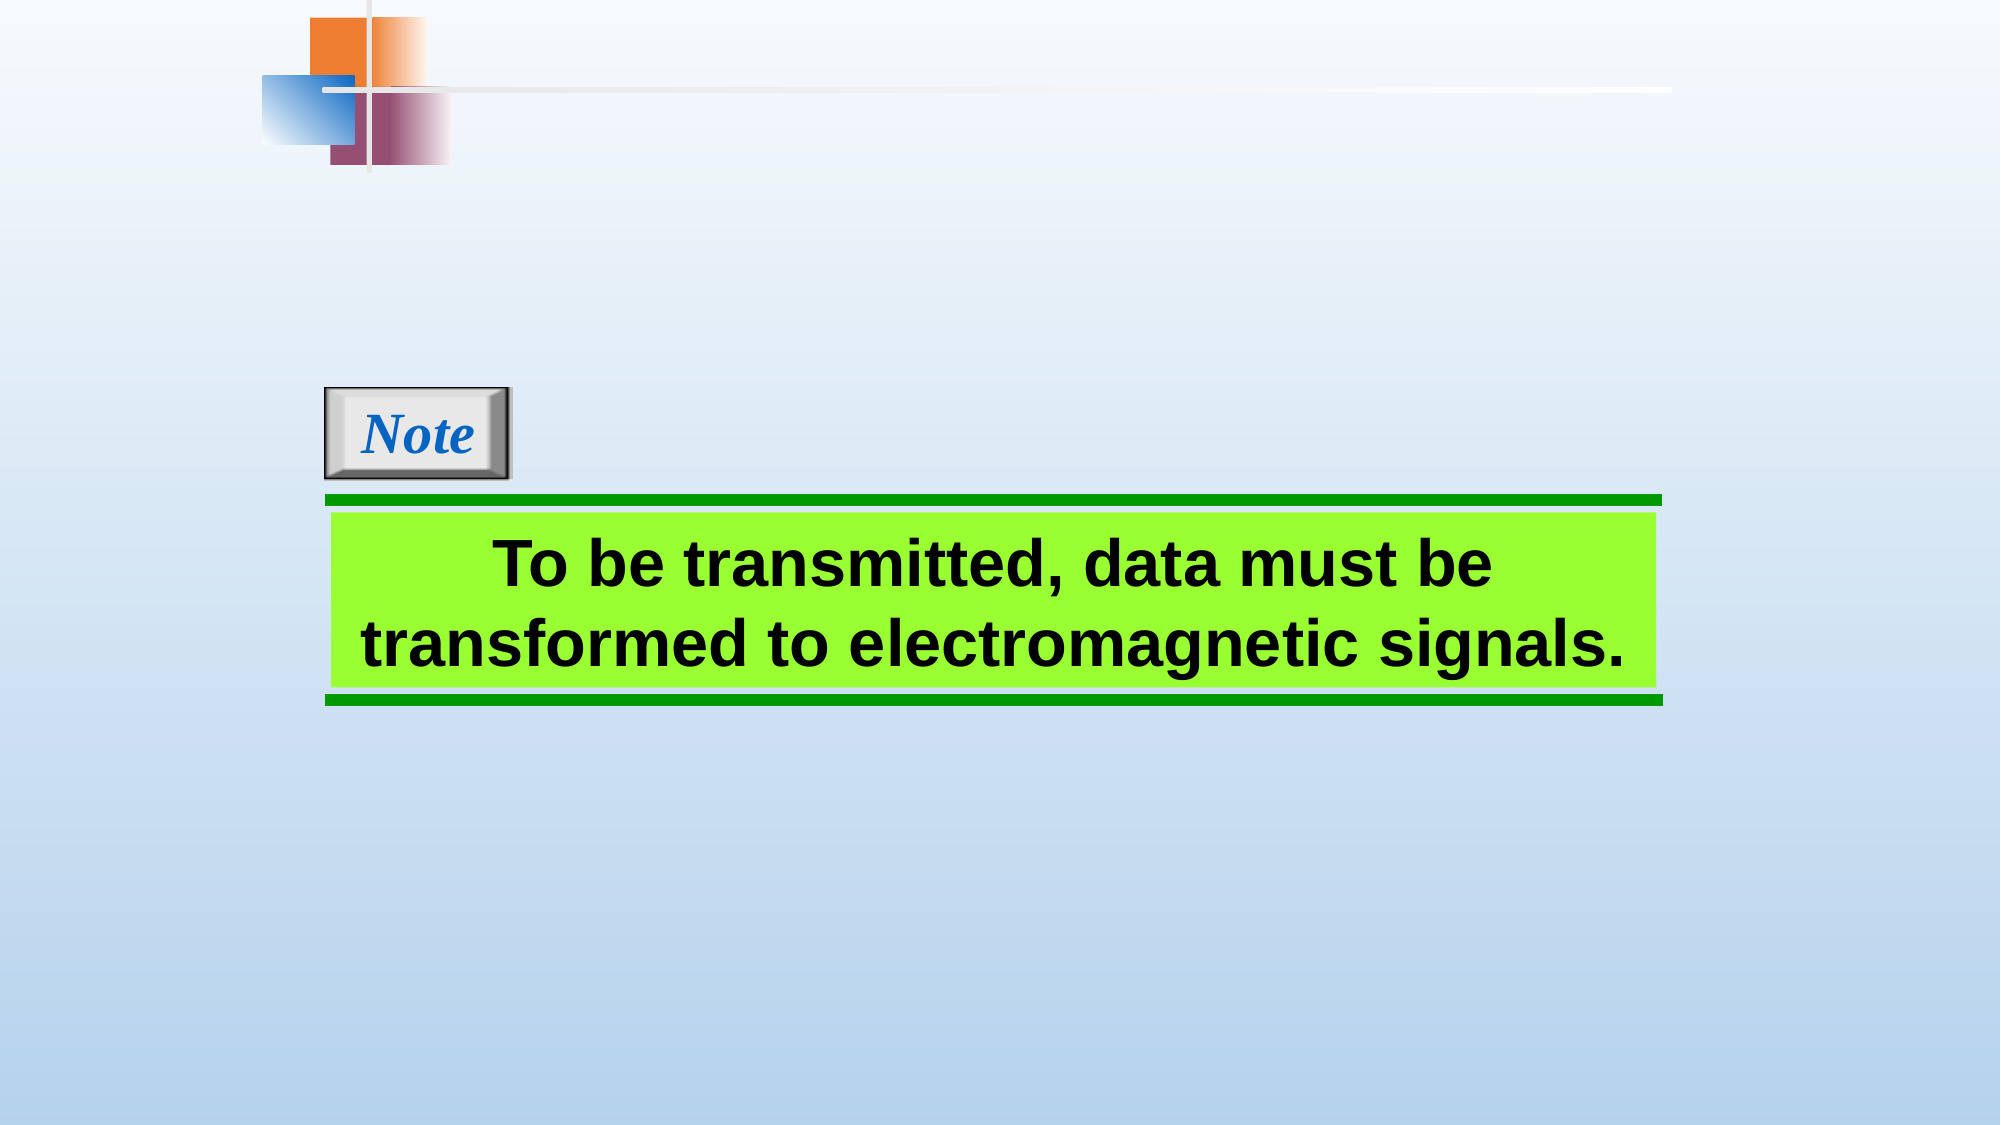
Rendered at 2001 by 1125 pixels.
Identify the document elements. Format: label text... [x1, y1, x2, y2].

text_box [366, 0, 372, 87]
text_box [391, 93, 452, 165]
text_box [372, 93, 391, 165]
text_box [324, 387, 513, 481]
text_box [310, 17, 366, 86]
text_box [366, 93, 372, 173]
text_box To be transmitted, data must be transformed to electromagnetic signals. [331, 512, 1657, 688]
text_box [322, 87, 1673, 93]
text_box [330, 93, 366, 165]
text_box [262, 75, 355, 145]
text_box [372, 17, 427, 86]
